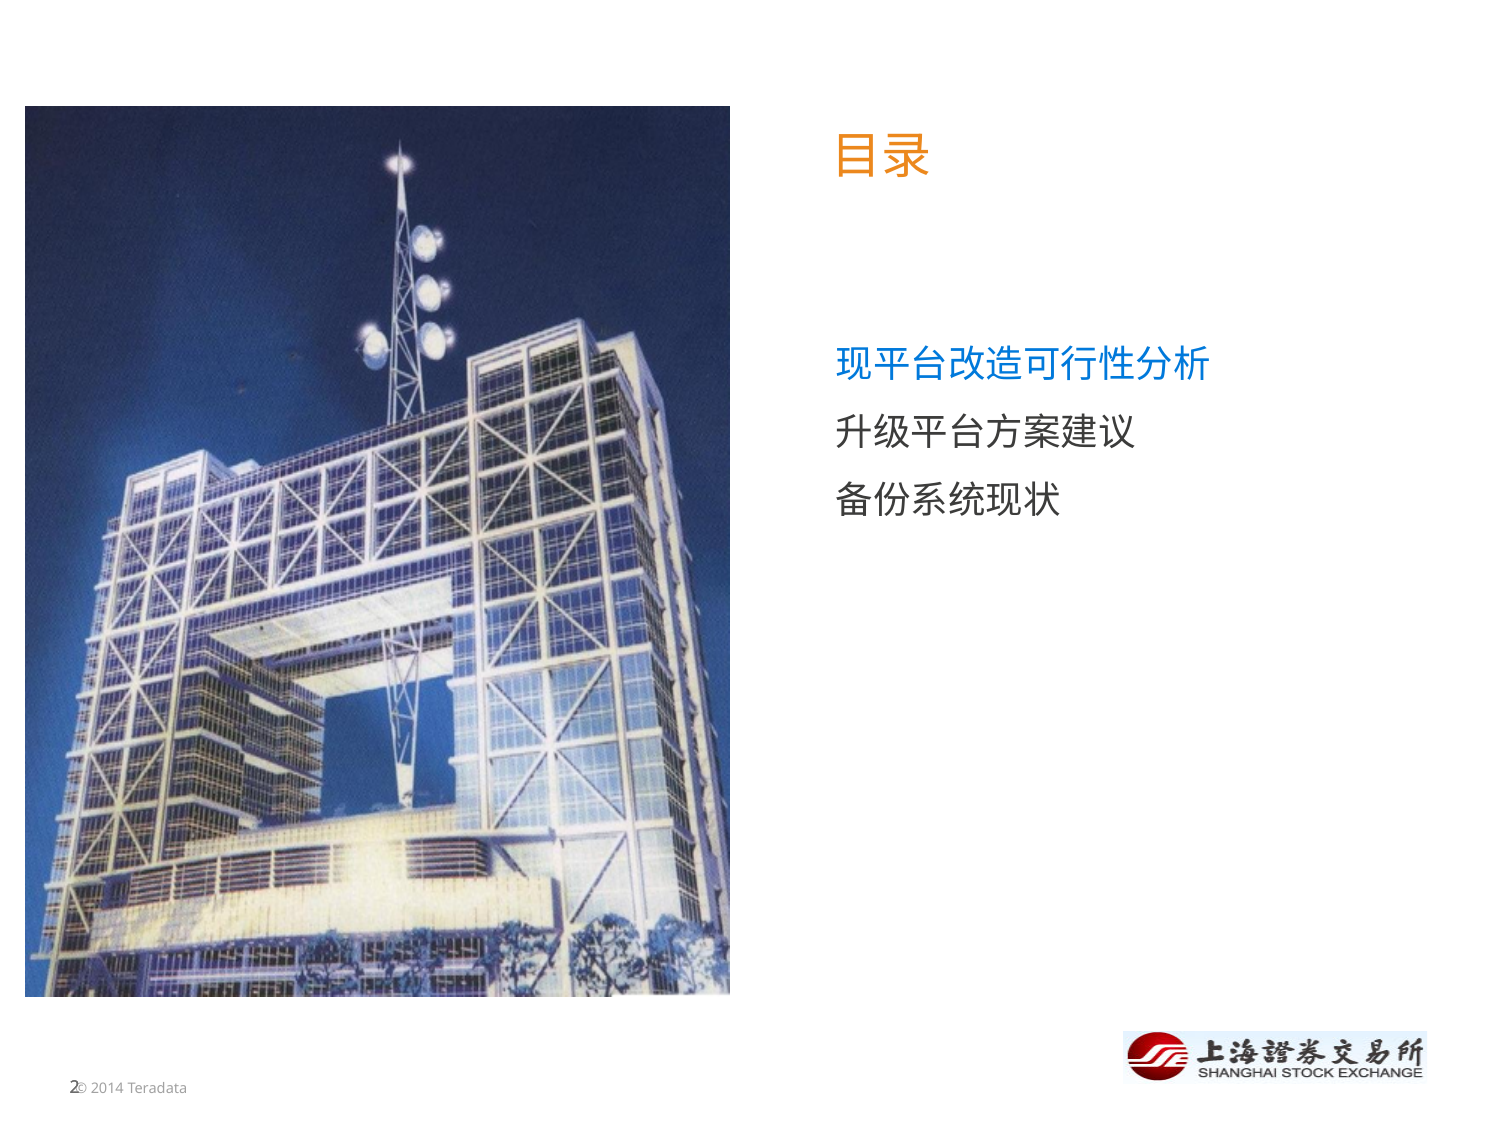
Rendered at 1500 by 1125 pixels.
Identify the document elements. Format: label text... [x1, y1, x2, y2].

text_box 2 [0, 1075, 80, 1100]
picture [24, 106, 730, 997]
text_box © 2014 Teradata [80, 1078, 228, 1097]
picture [1123, 1031, 1428, 1084]
title 目录 [831, 70, 1469, 186]
list 现平台改造可行性分析 升级平台方案建议 备份系统现状 [835, 343, 1425, 806]
